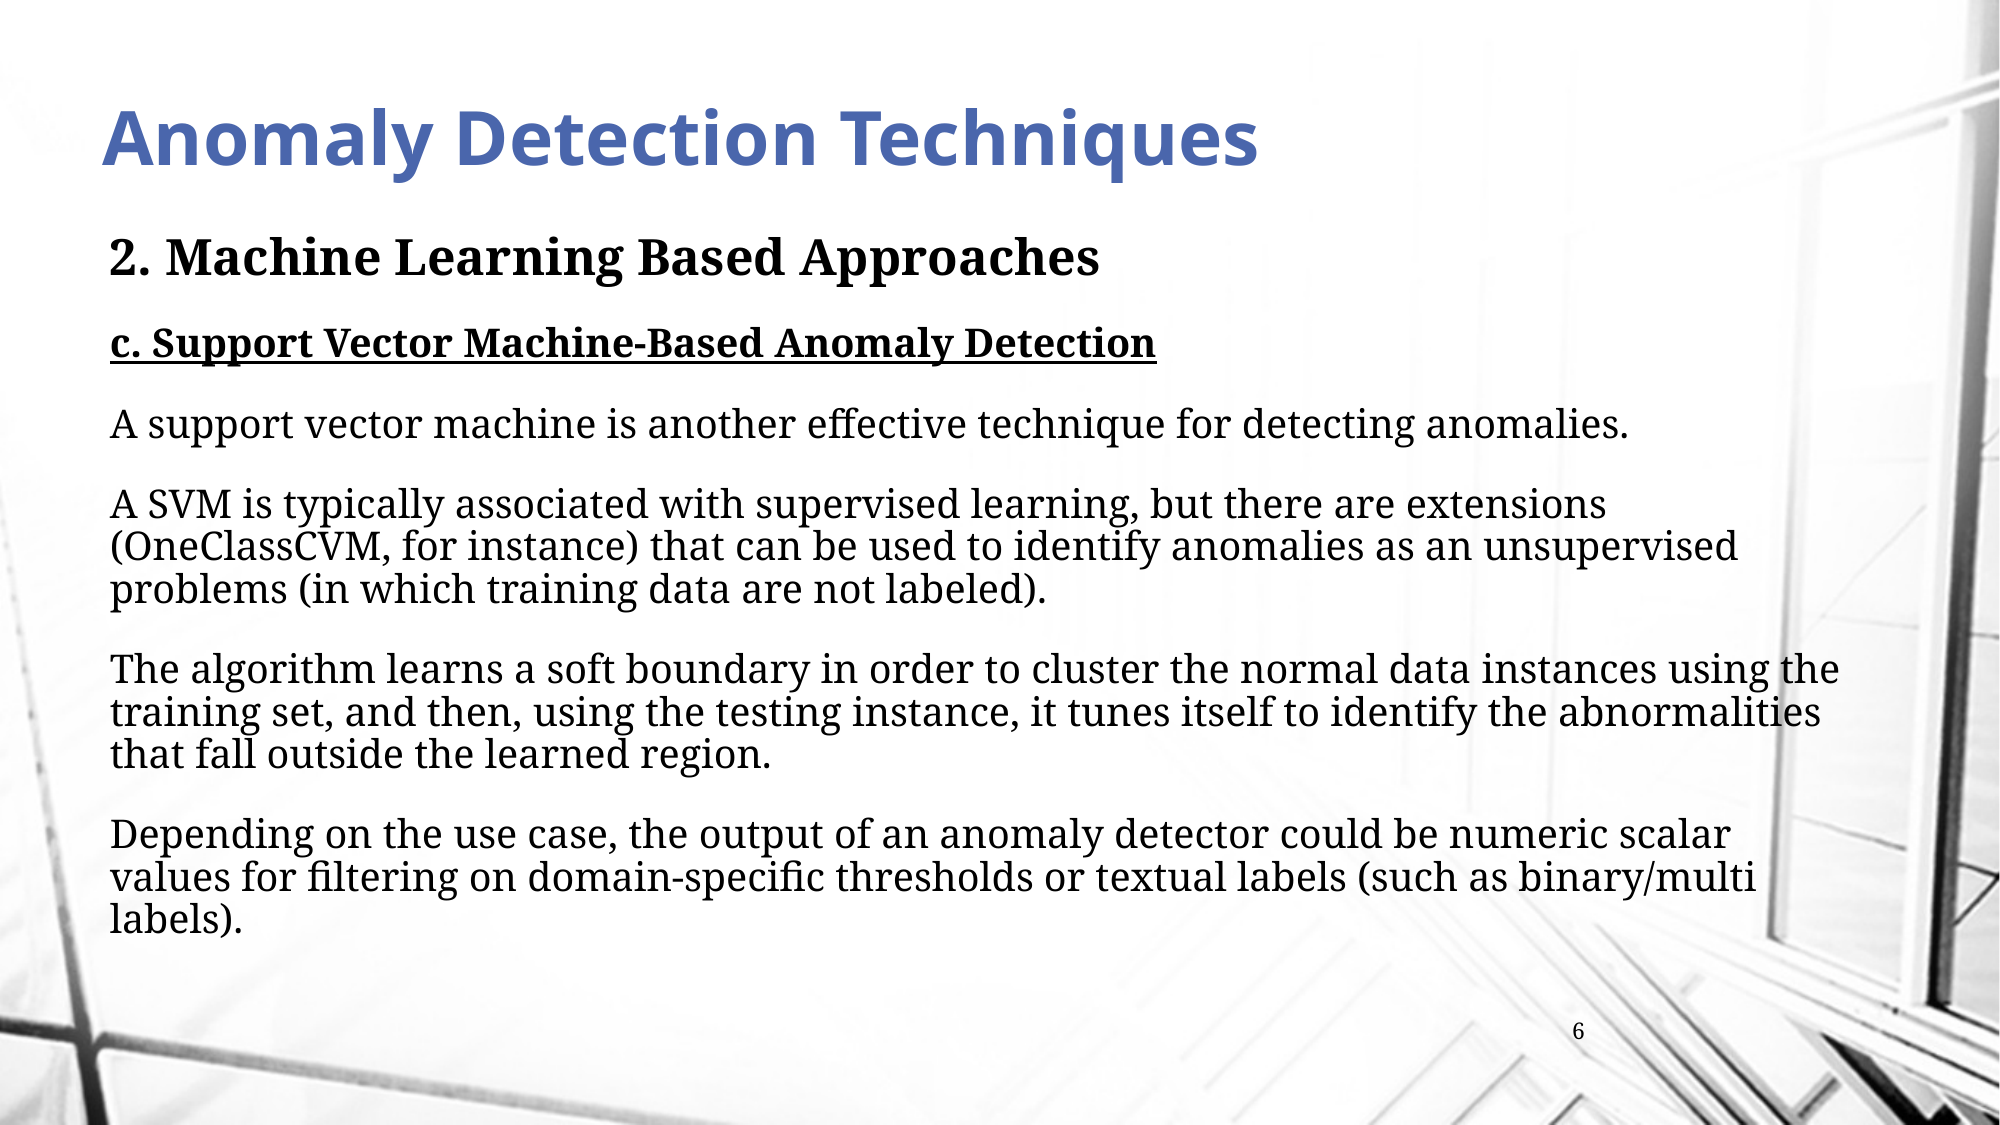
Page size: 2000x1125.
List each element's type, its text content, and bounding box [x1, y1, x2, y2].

slide_number 6 [1399, 1009, 1600, 1055]
title Anomaly Detection Techniques [87, 62, 1450, 188]
list 2. Machine Learning Based Approaches c. Support Vector Machine-Based Anomaly Detection A support vector machine is another effective technique for detecting anomalies. A SVM is typically associated with supervised learning, but there are extensions (OneClassCVM, for instance) that can be used to identify anomalies as an unsupervised problems (in which training data are not labeled). The algorithm learns a soft boundary in order to cluster the normal data instances using the training set, and then, using the testing instance, it tunes itself to identify the abnormalities that fall outside the learned region. Depending on the use case, the output of an anomaly detector could be numeric scalar values for filtering on domain-specific thresholds or textual labels (such as binary/multi labels). [87, 224, 1863, 1075]
picture [0, 0, 2000, 1125]
